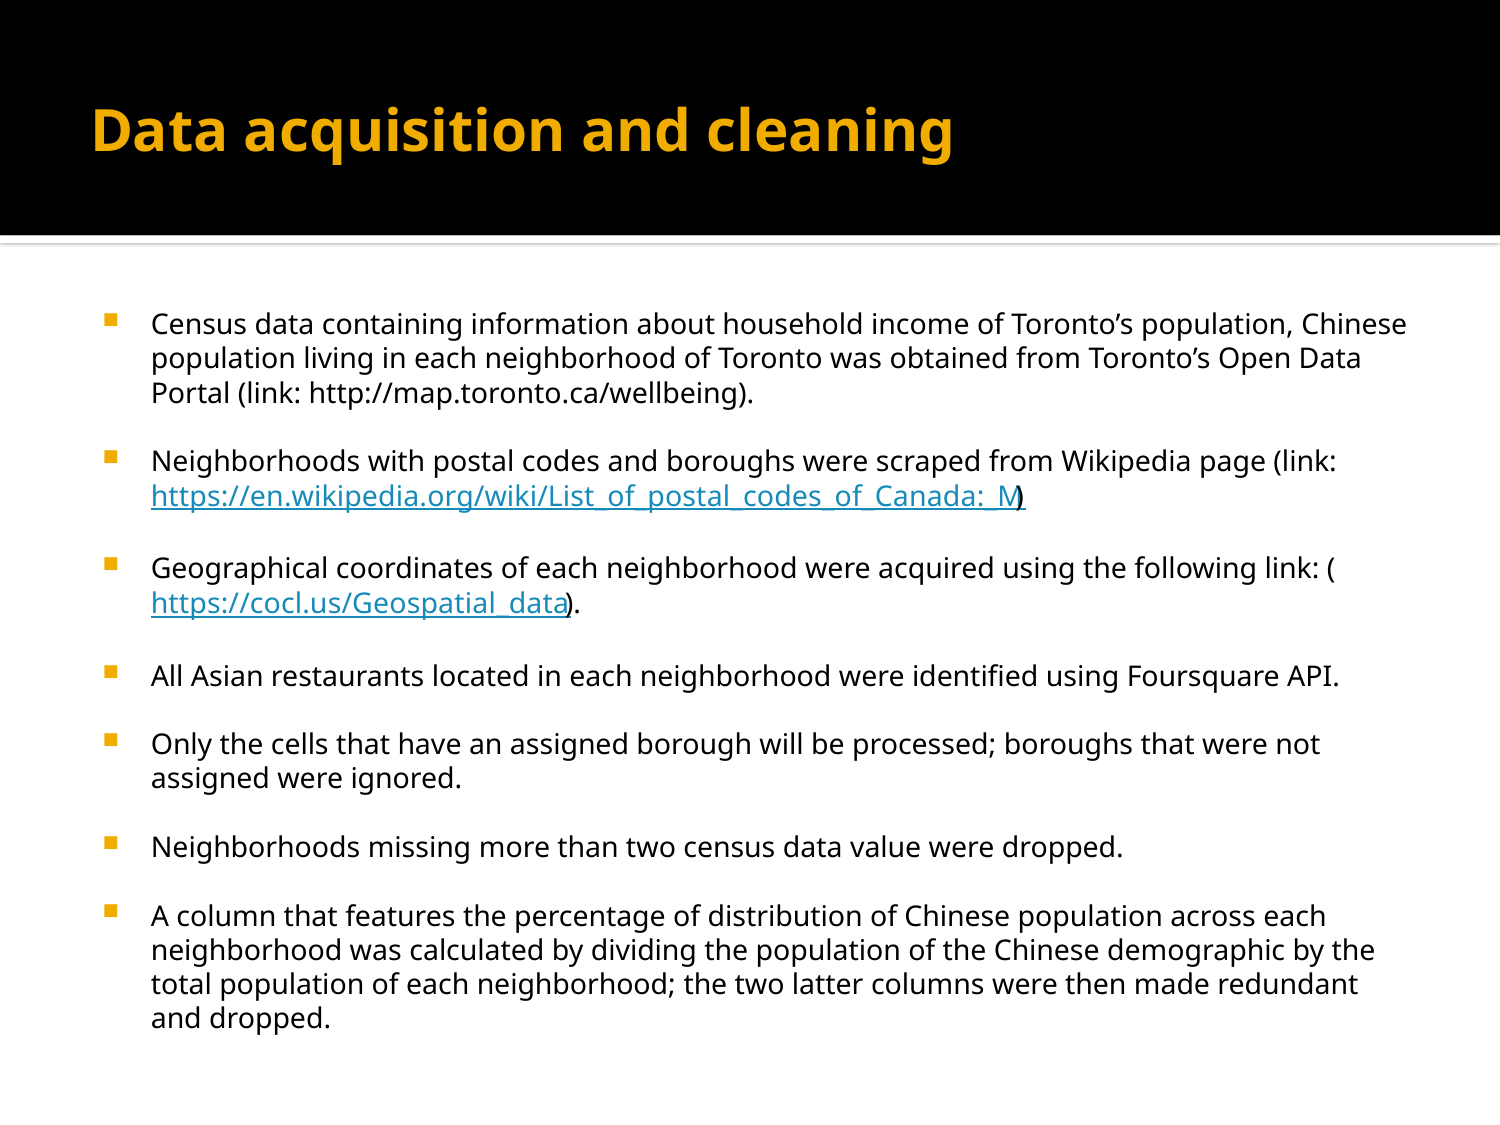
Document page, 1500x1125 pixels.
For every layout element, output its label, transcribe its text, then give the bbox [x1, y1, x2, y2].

list Census data containing information about household income of Toronto’s population, Chinese population living in each neighborhood of Toronto was obtained from Toronto’s Open Data Portal (link: http://map.toronto.ca/wellbeing). Neighborhoods with postal codes and boroughs were scraped from Wikipedia page (link: https://en.wikipedia.org/wiki/List_of_postal_codes_of_Canada:_M) Geographical coordinates of each neighborhood were acquired using the following link: (https://cocl.us/Geospatial_data). All Asian restaurants located in each neighborhood were identified using Foursquare API. Only the cells that have an assigned borough will be processed; boroughs that were not assigned were ignored. Neighborhoods missing more than two census data value were dropped. A column that features the percentage of distribution of Chinese population across each neighborhood was calculated by dividing the population of the Chinese demographic by the total population of each neighborhood; the two latter columns were then made redundant and dropped. [75, 291, 1425, 1050]
title Data acquisition and cleaning [75, 25, 1425, 231]
